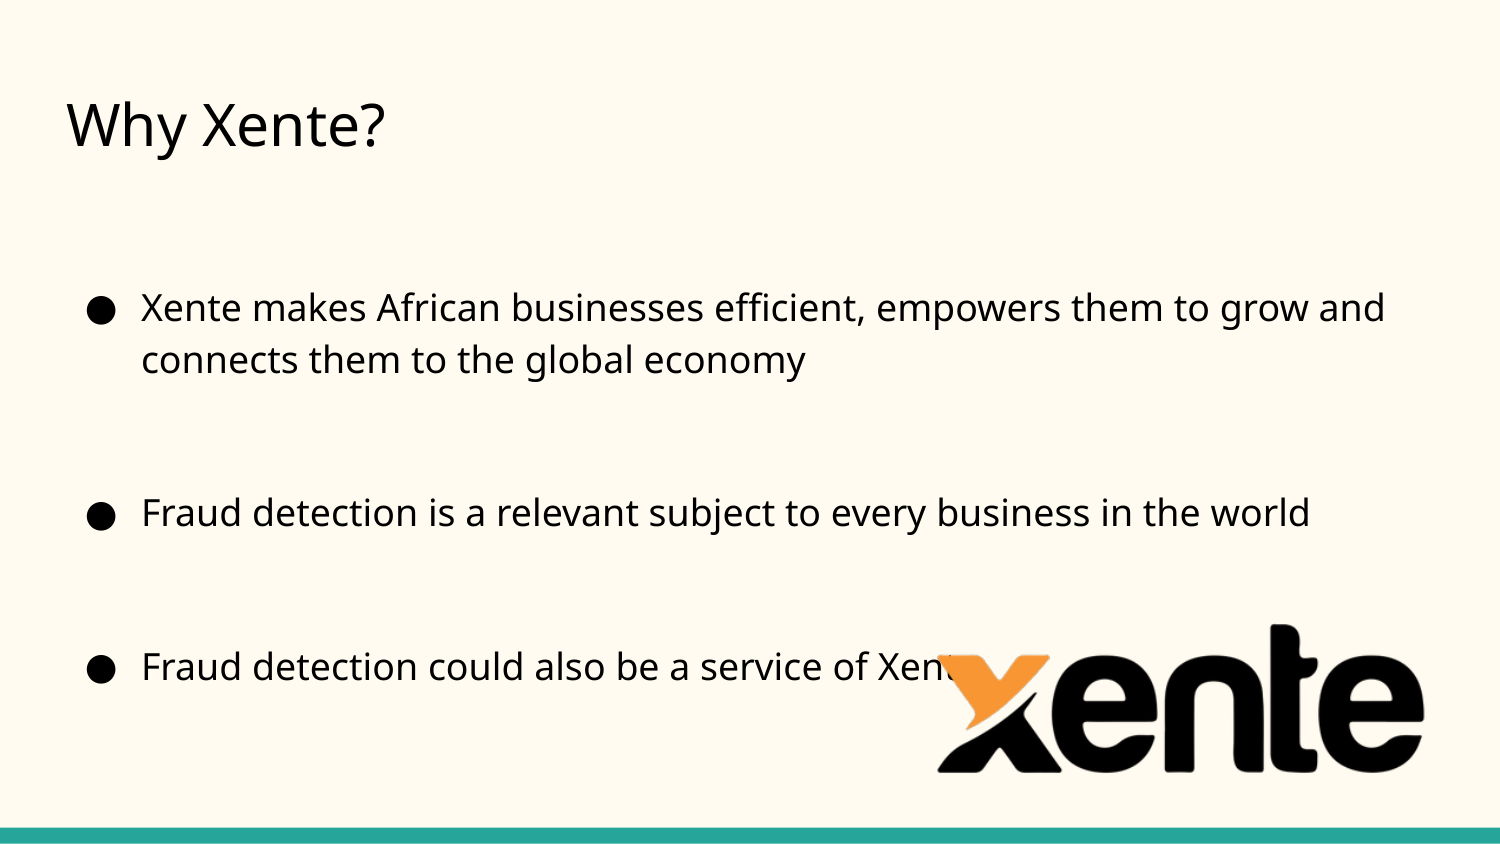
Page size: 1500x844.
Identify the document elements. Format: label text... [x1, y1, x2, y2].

picture [927, 613, 1436, 795]
list Xente makes African businesses efficient, empowers them to grow and connects them to the global economy Fraud detection is a relevant subject to every business in the world Fraud detection could also be a service of Xente [51, 192, 1449, 750]
title Why Xente? [51, 72, 1449, 174]
